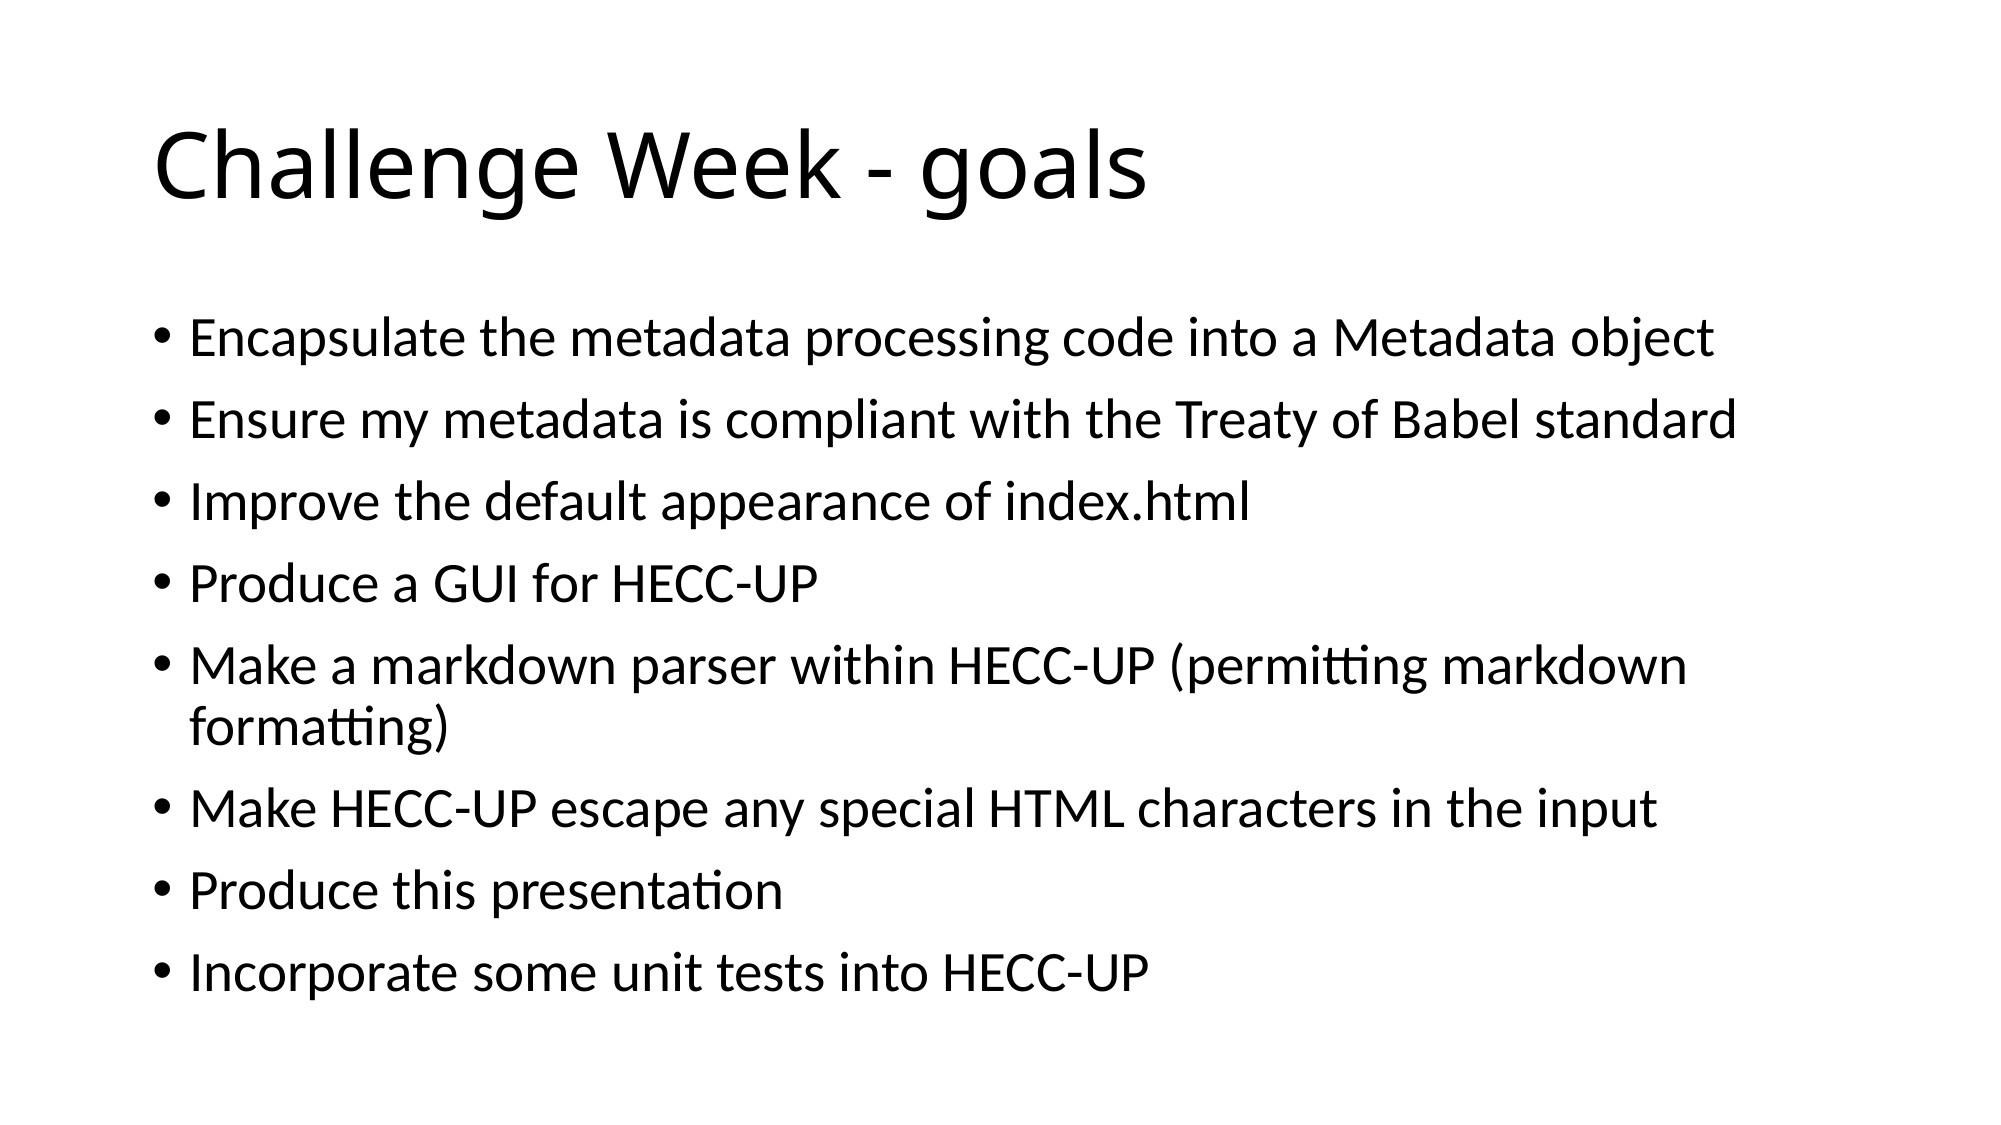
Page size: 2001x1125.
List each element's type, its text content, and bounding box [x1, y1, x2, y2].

title Challenge Week - goals [137, 59, 1863, 278]
list Encapsulate the metadata processing code into a Metadata object Ensure my metadata is compliant with the Treaty of Babel standard Improve the default appearance of index.html Produce a GUI for HECC-UP Make a markdown parser within HECC-UP (permitting markdown formatting) Make HECC-UP escape any special HTML characters in the input Produce this presentation Incorporate some unit tests into HECC-UP [137, 299, 1863, 1014]
